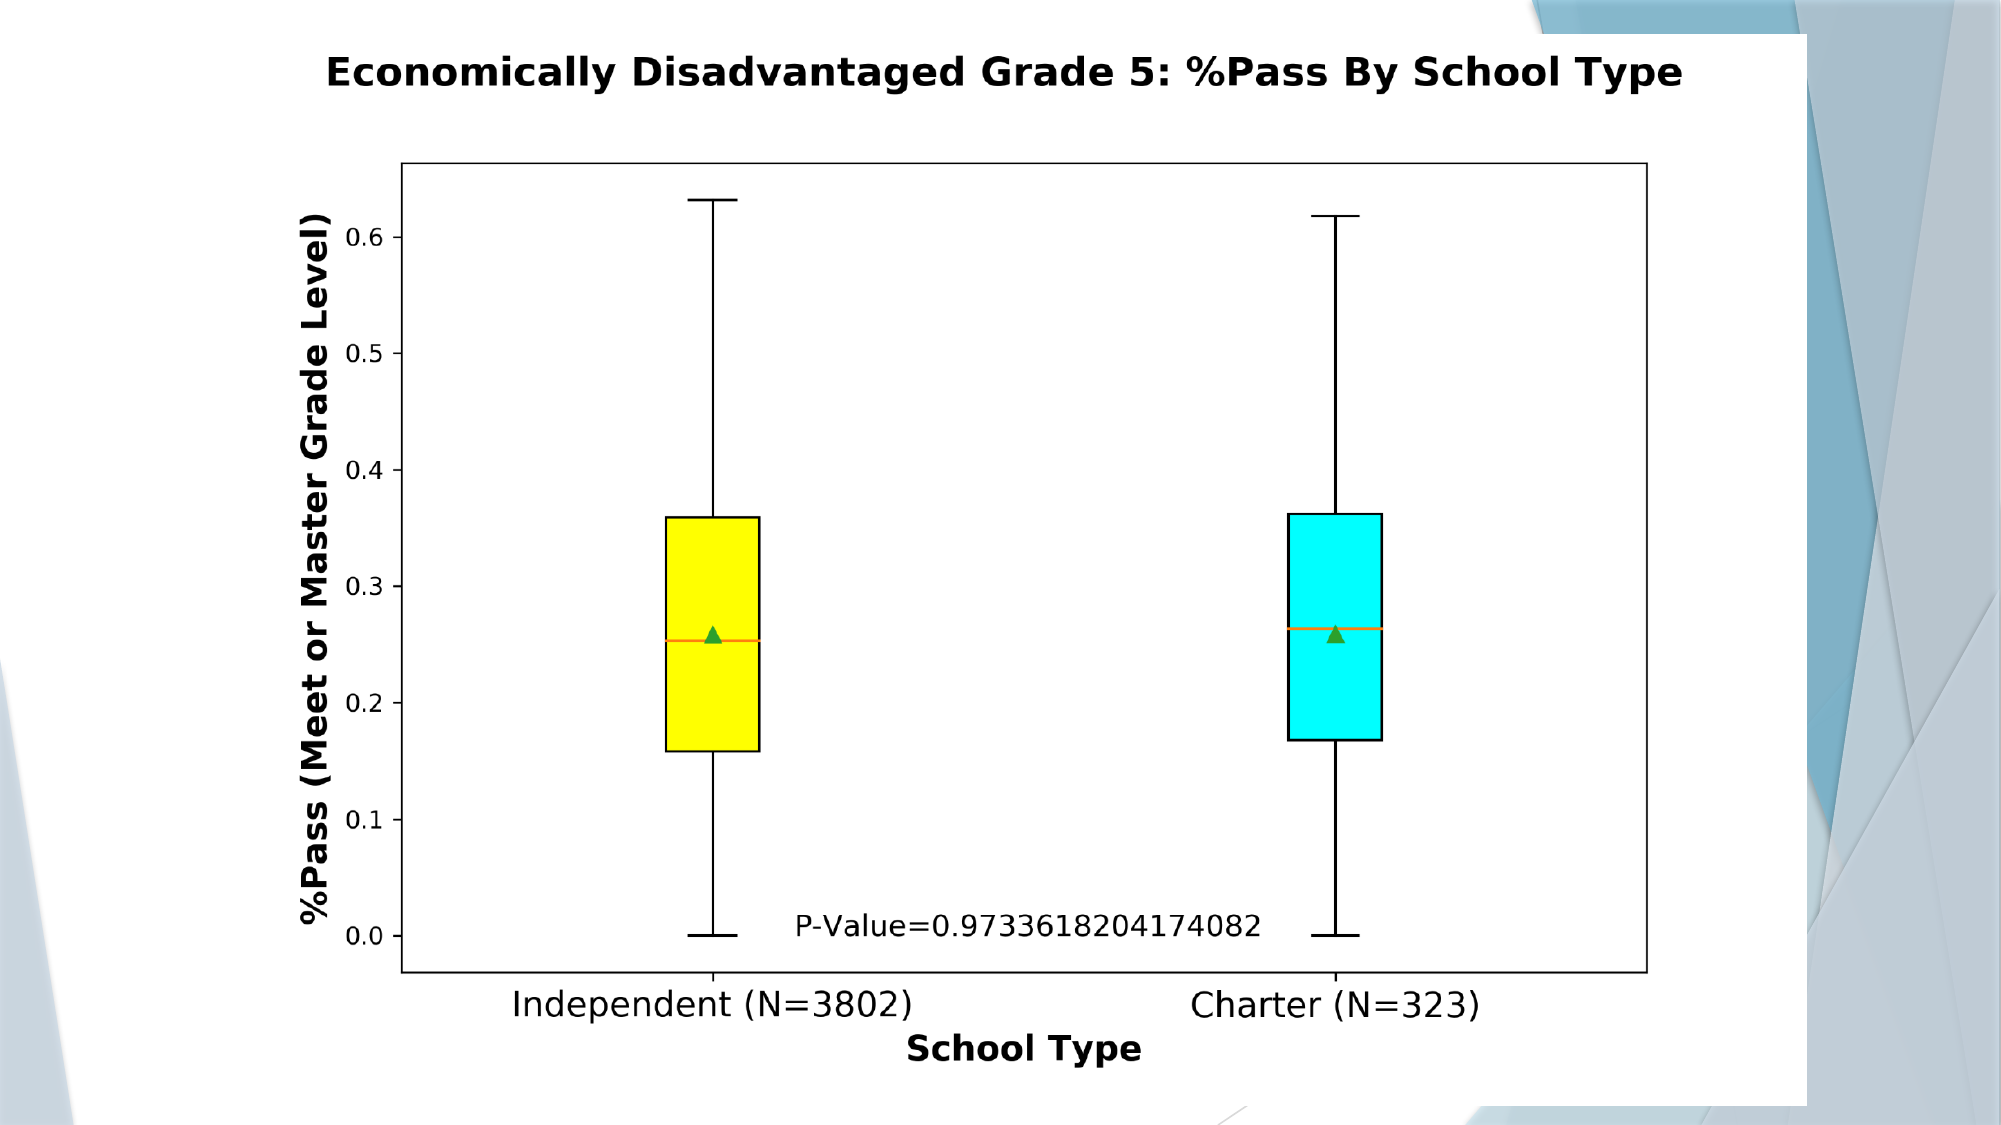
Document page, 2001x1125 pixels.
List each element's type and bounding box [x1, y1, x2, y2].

picture [200, 34, 1808, 1106]
